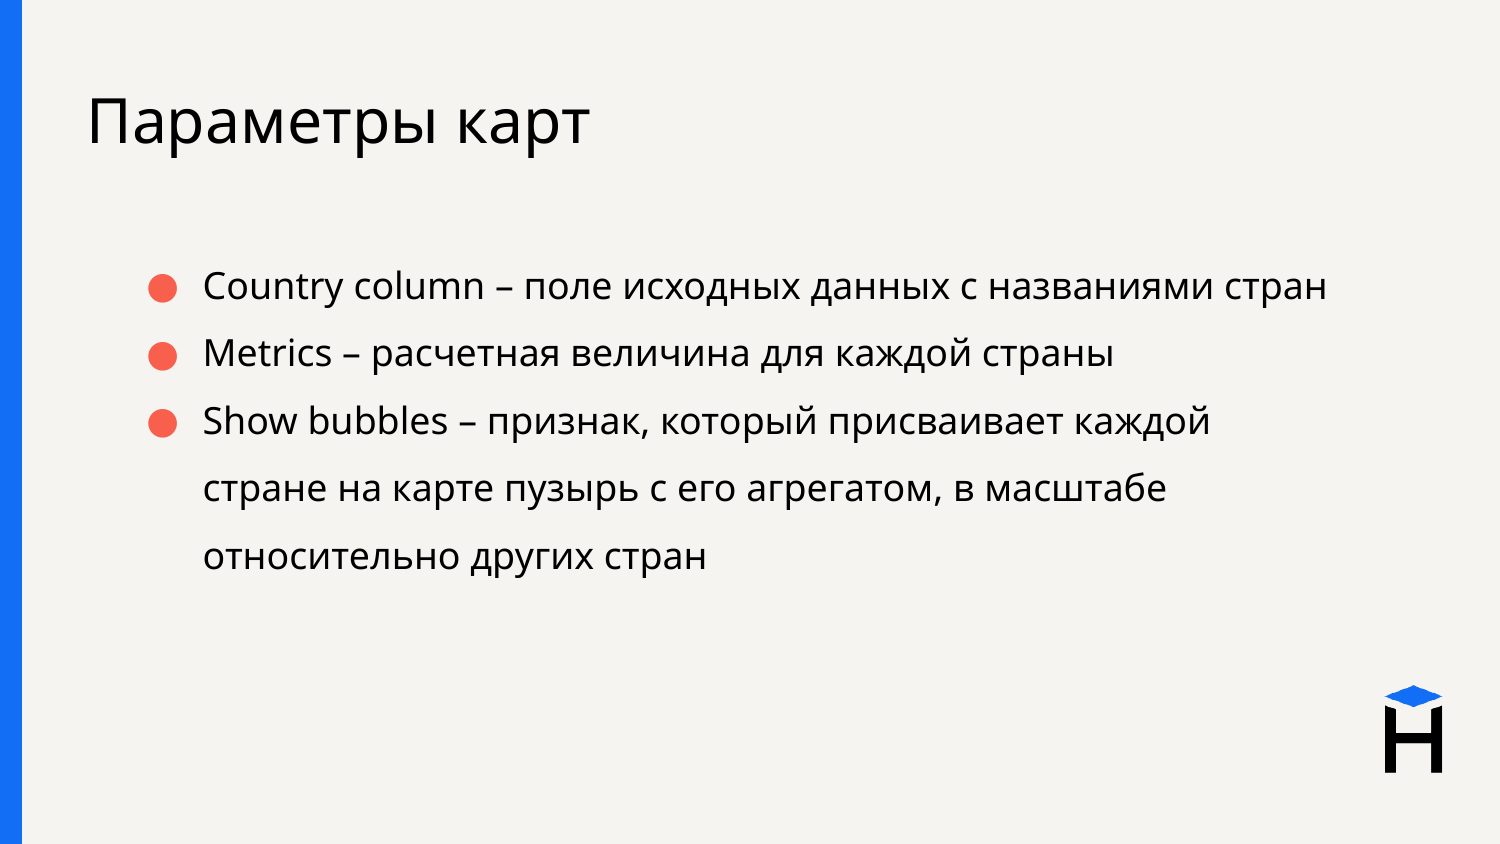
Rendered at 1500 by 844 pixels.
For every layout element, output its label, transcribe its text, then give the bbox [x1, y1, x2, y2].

title Параметры карт [71, 66, 1257, 220]
text_box [0, 0, 22, 844]
subtitle Country column – поле исходных данных с названиями стран Metrics – расчетная величина для каждой страны Show bubbles – признак, который присваивает каждой стране на карте пузырь с его агрегатом, в масштабе относительно других стран [112, 224, 1354, 778]
picture [1384, 685, 1443, 773]
